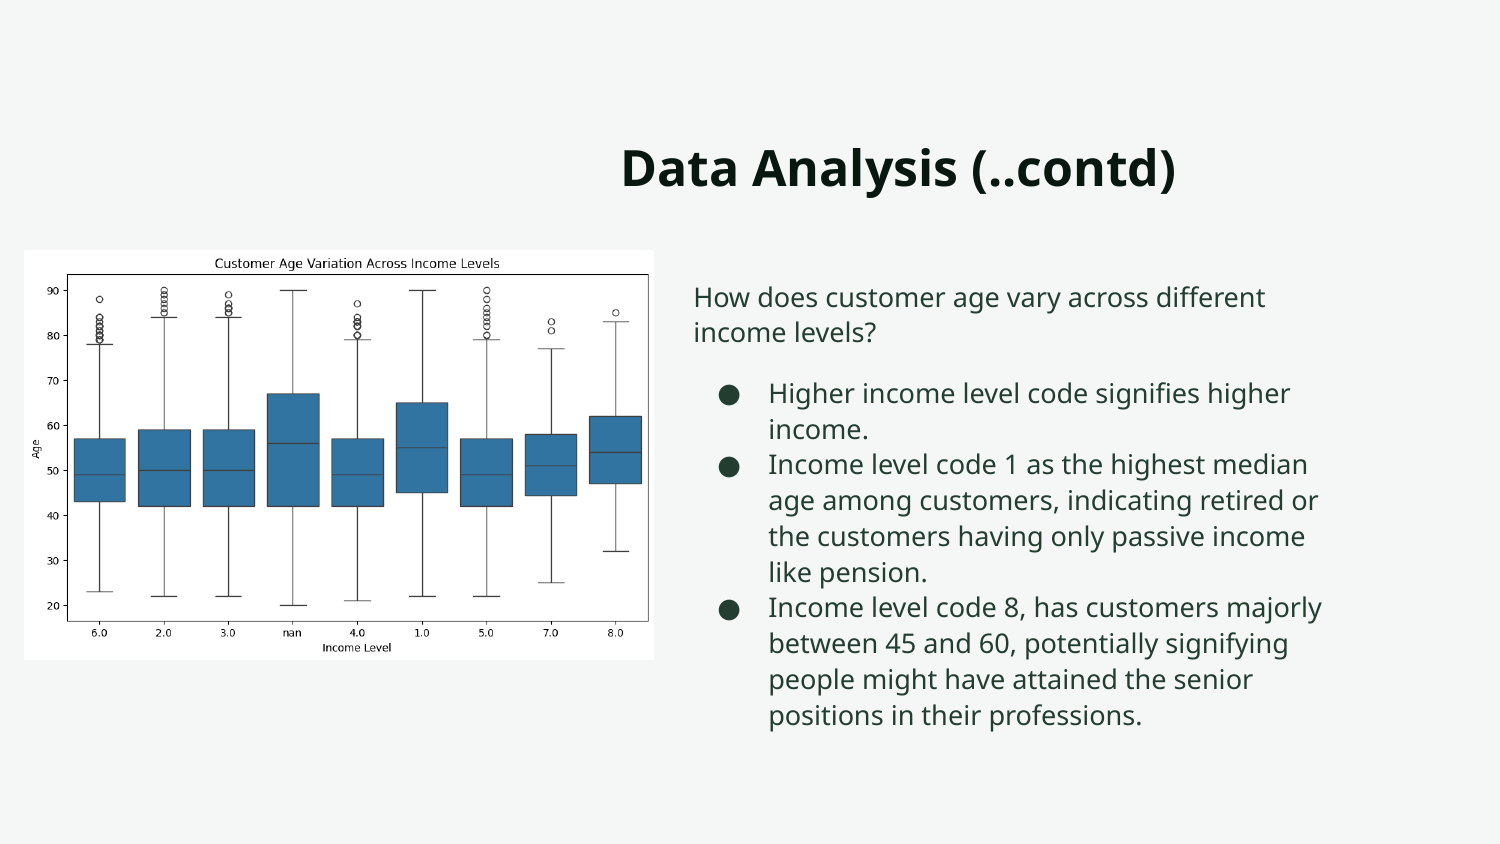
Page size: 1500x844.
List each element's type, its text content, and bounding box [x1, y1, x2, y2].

picture [24, 250, 654, 660]
subtitle How does customer age vary across different income levels? Higher income level code signifies higher income. Income level code 1 as the highest median age among customers, indicating retired or the customers having only passive income like pension. Income level code 8, has customers majorly between 45 and 60, potentially signifying people might have attained the senior positions in their professions. [678, 261, 1364, 664]
title Data Analysis (..contd) [605, 106, 1436, 226]
